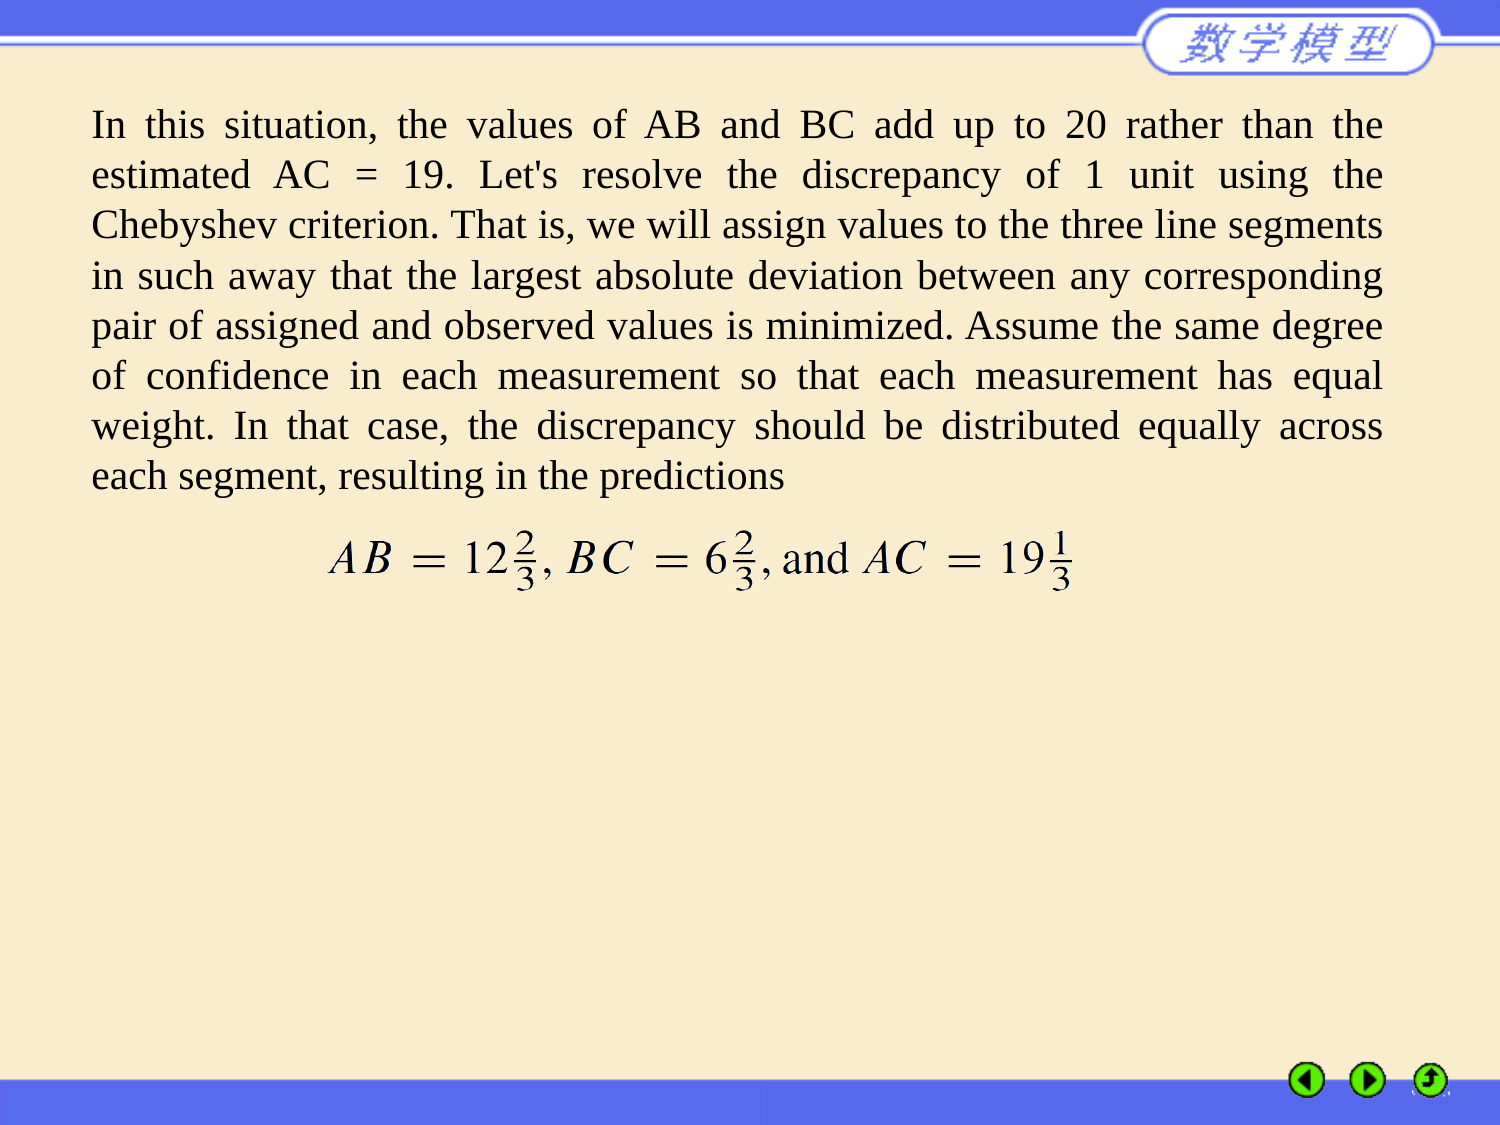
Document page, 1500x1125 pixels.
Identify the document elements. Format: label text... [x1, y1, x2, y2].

picture [0, 0, 1500, 1125]
text_box In this situation, the values of AB and BC add up to 20 rather than the estimated AC = 19. Let's resolve the discrepancy of 1 unit using the Chebyshev criterion. That is, we will assign values to the three line segments in such away that the largest absolute deviation between any corresponding pair of assigned and observed values is minimized. Assume the same degree of confidence in each measurement so that each measurement has equal weight. In that case, the discrepancy should be distributed equally across each segment, resulting in the predictions [76, 89, 1400, 505]
